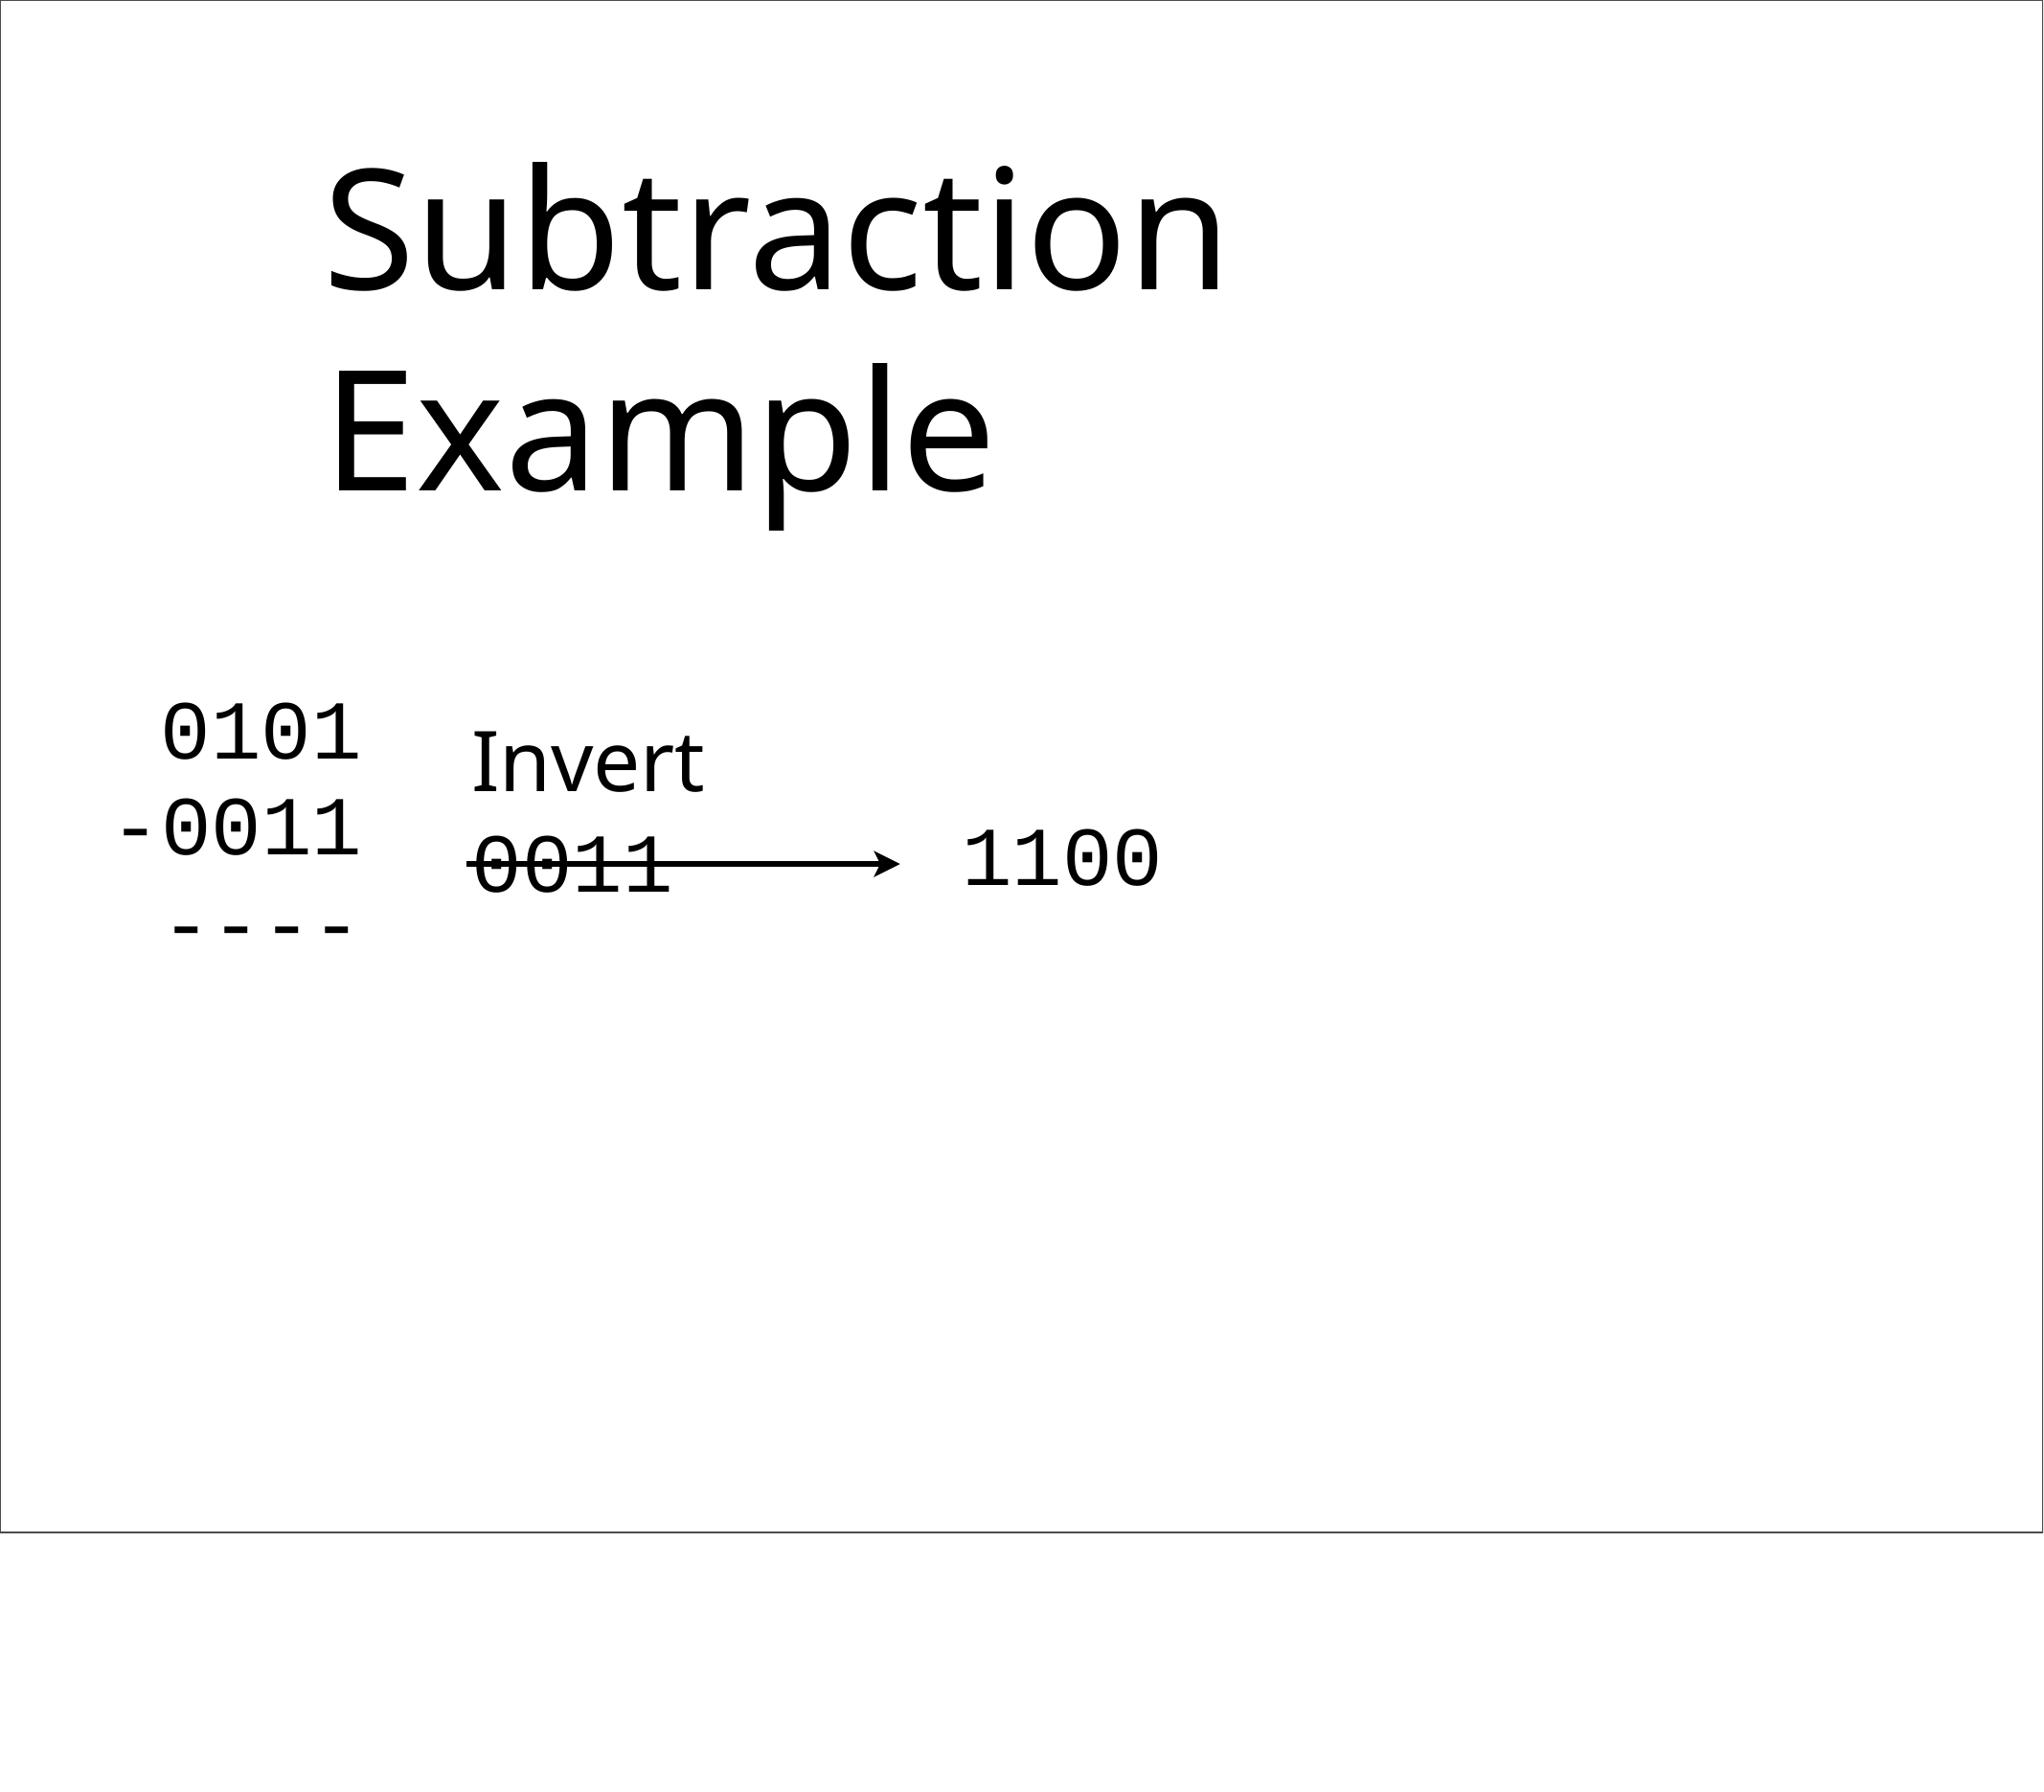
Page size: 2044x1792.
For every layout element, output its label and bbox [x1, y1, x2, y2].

text_box [0, 0, 2044, 1532]
